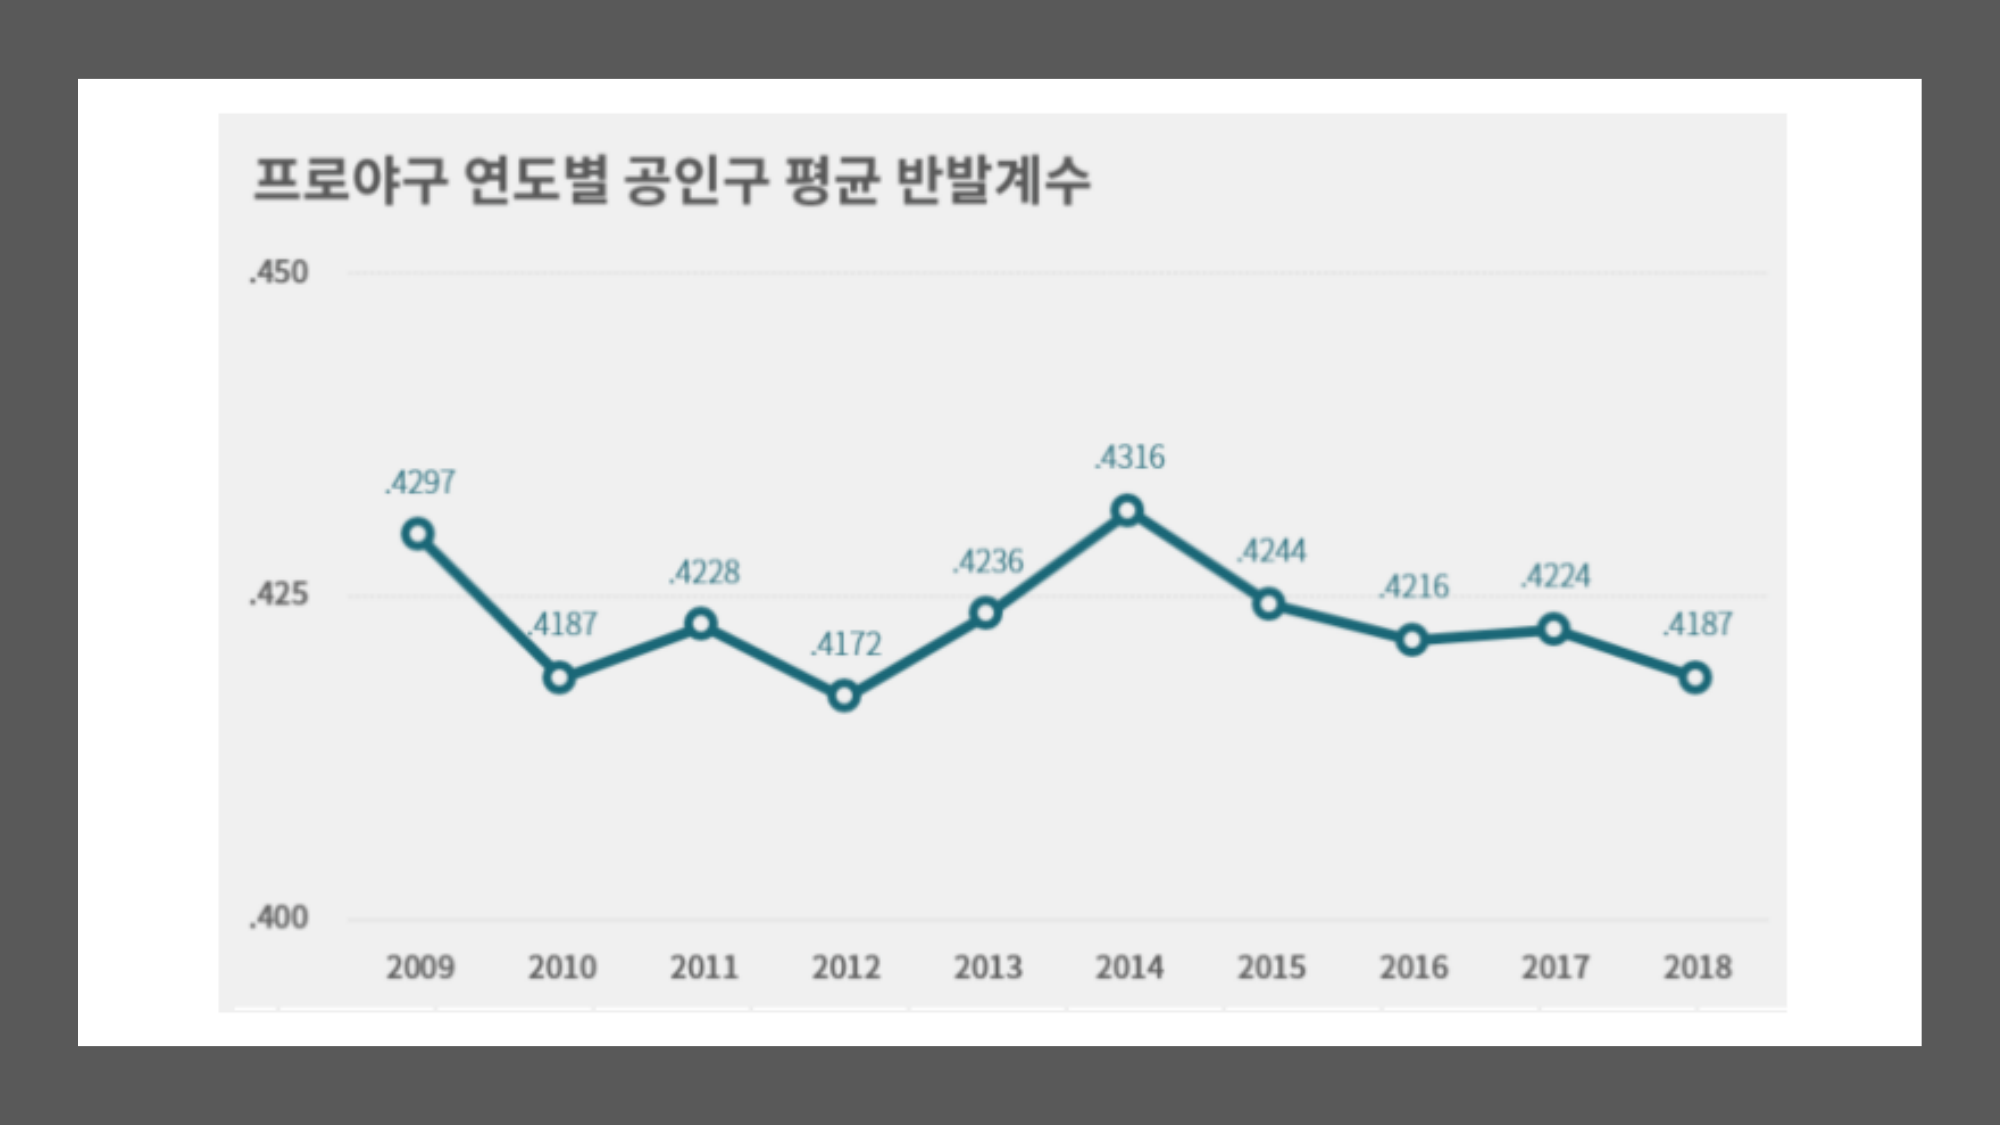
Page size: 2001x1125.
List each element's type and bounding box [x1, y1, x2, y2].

text_box [0, 0, 2000, 1125]
picture [208, 105, 1792, 1020]
text_box [77, 78, 1923, 1047]
